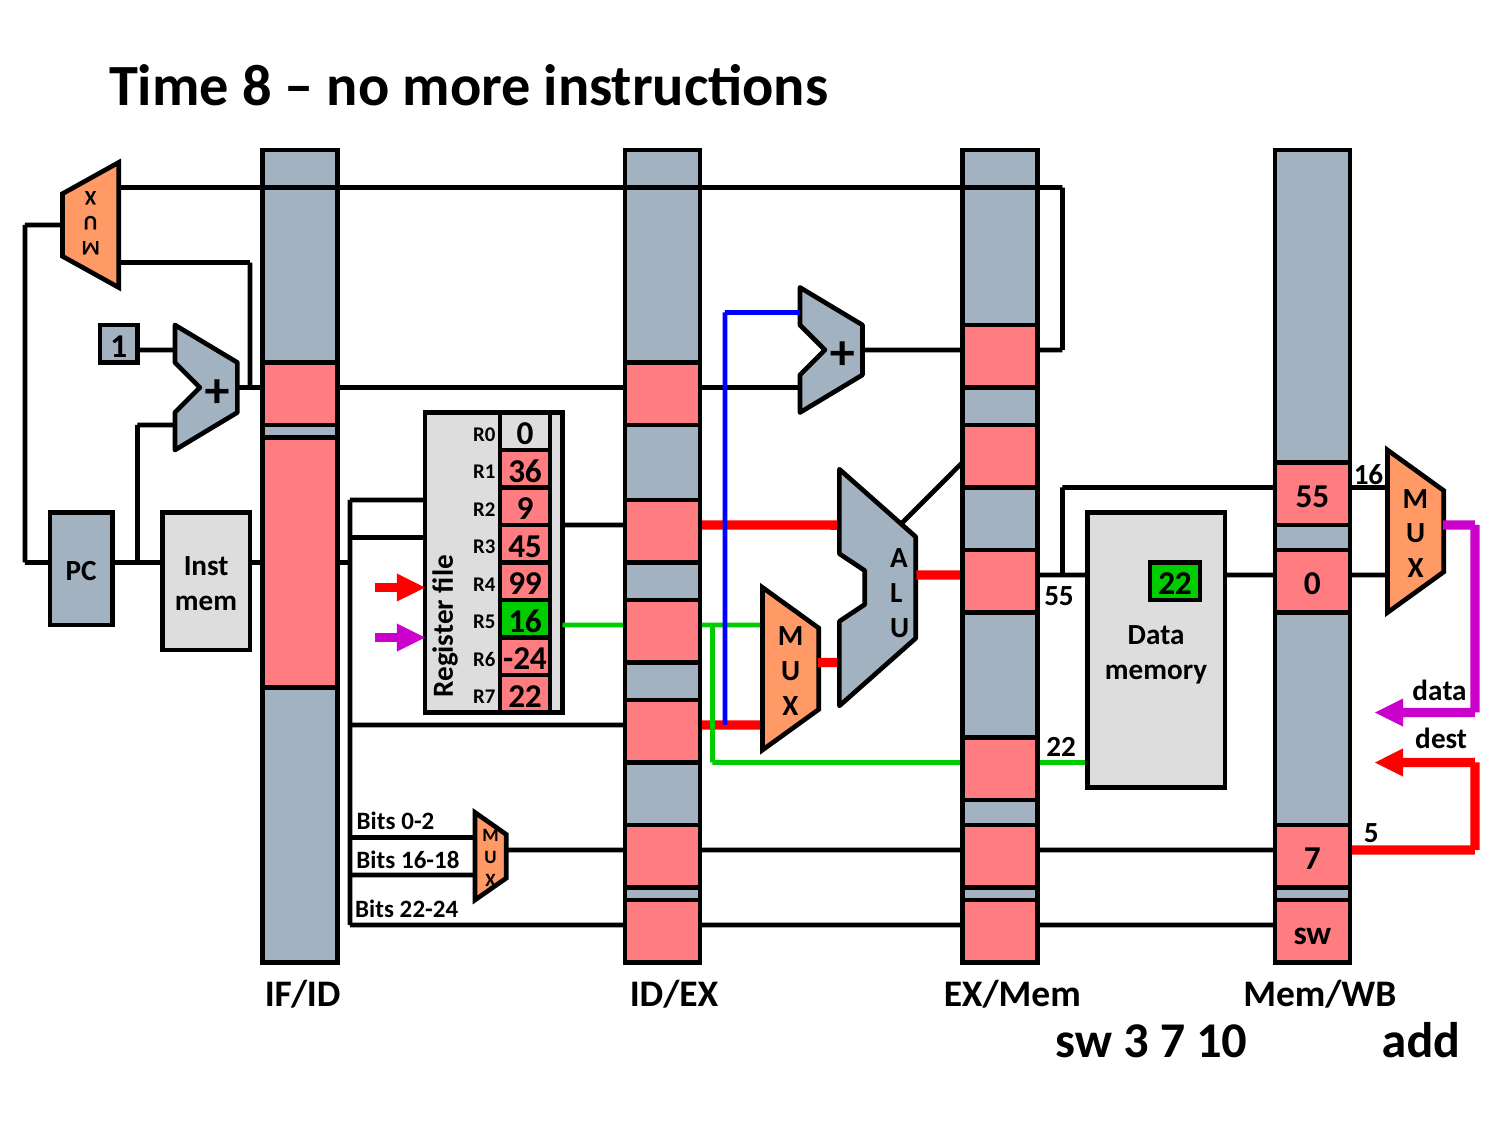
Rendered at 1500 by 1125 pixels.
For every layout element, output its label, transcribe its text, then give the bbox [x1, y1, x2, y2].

text_box [962, 824, 1038, 888]
text_box 16 [1338, 447, 1399, 498]
text_box Bits 16-18 [341, 836, 475, 881]
text_box [624, 663, 700, 699]
text_box R0 [460, 414, 511, 452]
text_box 22 [1149, 562, 1200, 600]
text_box [1274, 613, 1350, 824]
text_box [837, 474, 925, 701]
text_box 9 [511, 488, 550, 525]
text_box sw 3 7 10 add [27, 999, 1475, 1075]
text_box [262, 188, 338, 362]
text_box 0 [500, 412, 550, 450]
text_box [1274, 888, 1350, 899]
text_box [624, 824, 700, 888]
text_box Bits 22-24 [340, 885, 474, 931]
text_box [262, 149, 338, 187]
text_box 99 [511, 562, 550, 600]
text_box R1 [460, 452, 511, 489]
text_box PC [49, 512, 113, 625]
text_box [962, 613, 1038, 737]
text_box R7 [460, 676, 511, 714]
text_box sw [1274, 899, 1350, 961]
text_box M U X [1387, 458, 1444, 613]
text_box [262, 437, 338, 688]
text_box 7 [1274, 824, 1350, 888]
text_box [374, 631, 425, 644]
text_box M U X [762, 587, 819, 751]
text_box 22 [1031, 719, 1091, 770]
text_box Register file [424, 412, 500, 713]
text_box [624, 188, 700, 362]
text_box [262, 362, 338, 425]
text_box [1274, 525, 1350, 549]
text_box [962, 888, 1038, 899]
text_box [962, 424, 1038, 488]
text_box [624, 888, 700, 899]
text_box 5 [1349, 805, 1394, 856]
text_box [962, 899, 1038, 961]
text_box Mem/WB [1228, 961, 1412, 1022]
text_box [624, 599, 700, 663]
text_box [1374, 706, 1397, 719]
text_box [380, 461, 417, 506]
text_box [262, 425, 338, 437]
text_box [962, 149, 1038, 187]
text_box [799, 287, 871, 413]
text_box Data memory [1087, 512, 1225, 788]
text_box data [1397, 664, 1482, 714]
text_box [381, 499, 417, 545]
text_box R2 [460, 489, 511, 526]
text_box Register file [550, 412, 563, 713]
text_box [962, 324, 1038, 388]
text_box [624, 899, 700, 961]
text_box Inst mem [162, 512, 250, 650]
text_box [374, 581, 425, 594]
text_box R5 [460, 601, 511, 639]
text_box R6 [460, 639, 511, 676]
text_box M U X [62, 162, 119, 288]
text_box [624, 362, 700, 425]
text_box IF/ID [249, 961, 375, 1022]
text_box [962, 549, 1038, 613]
text_box 55 [1274, 462, 1350, 525]
text_box 1 [99, 324, 138, 363]
text_box M U X [474, 812, 507, 901]
text_box 22 [511, 675, 550, 713]
text_box -24 [511, 637, 550, 675]
text_box 36 [511, 450, 550, 488]
text_box [1274, 149, 1350, 462]
text_box 16 [511, 600, 550, 637]
text_box [962, 488, 1038, 549]
text_box dest [1400, 712, 1483, 762]
text_box 0 [1274, 549, 1350, 613]
text_box [1374, 756, 1475, 769]
text_box [624, 149, 700, 187]
text_box [624, 563, 700, 599]
text_box 45 [511, 525, 550, 562]
text_box [962, 800, 1038, 824]
text_box 55 [1029, 568, 1089, 619]
title Time 8 – no more instructions [93, 0, 1407, 126]
text_box [262, 688, 338, 961]
text_box EX/Mem [928, 961, 1096, 1022]
text_box R4 [460, 564, 511, 601]
text_box [624, 499, 700, 563]
text_box [962, 737, 1038, 800]
text_box [962, 388, 1038, 424]
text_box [174, 324, 246, 451]
text_box ID/EX [614, 961, 734, 1022]
text_box [962, 188, 1038, 324]
text_box [624, 425, 700, 499]
text_box [624, 699, 700, 763]
text_box R3 [460, 526, 511, 564]
text_box [624, 763, 700, 824]
text_box Bits 0-2 [341, 797, 450, 836]
